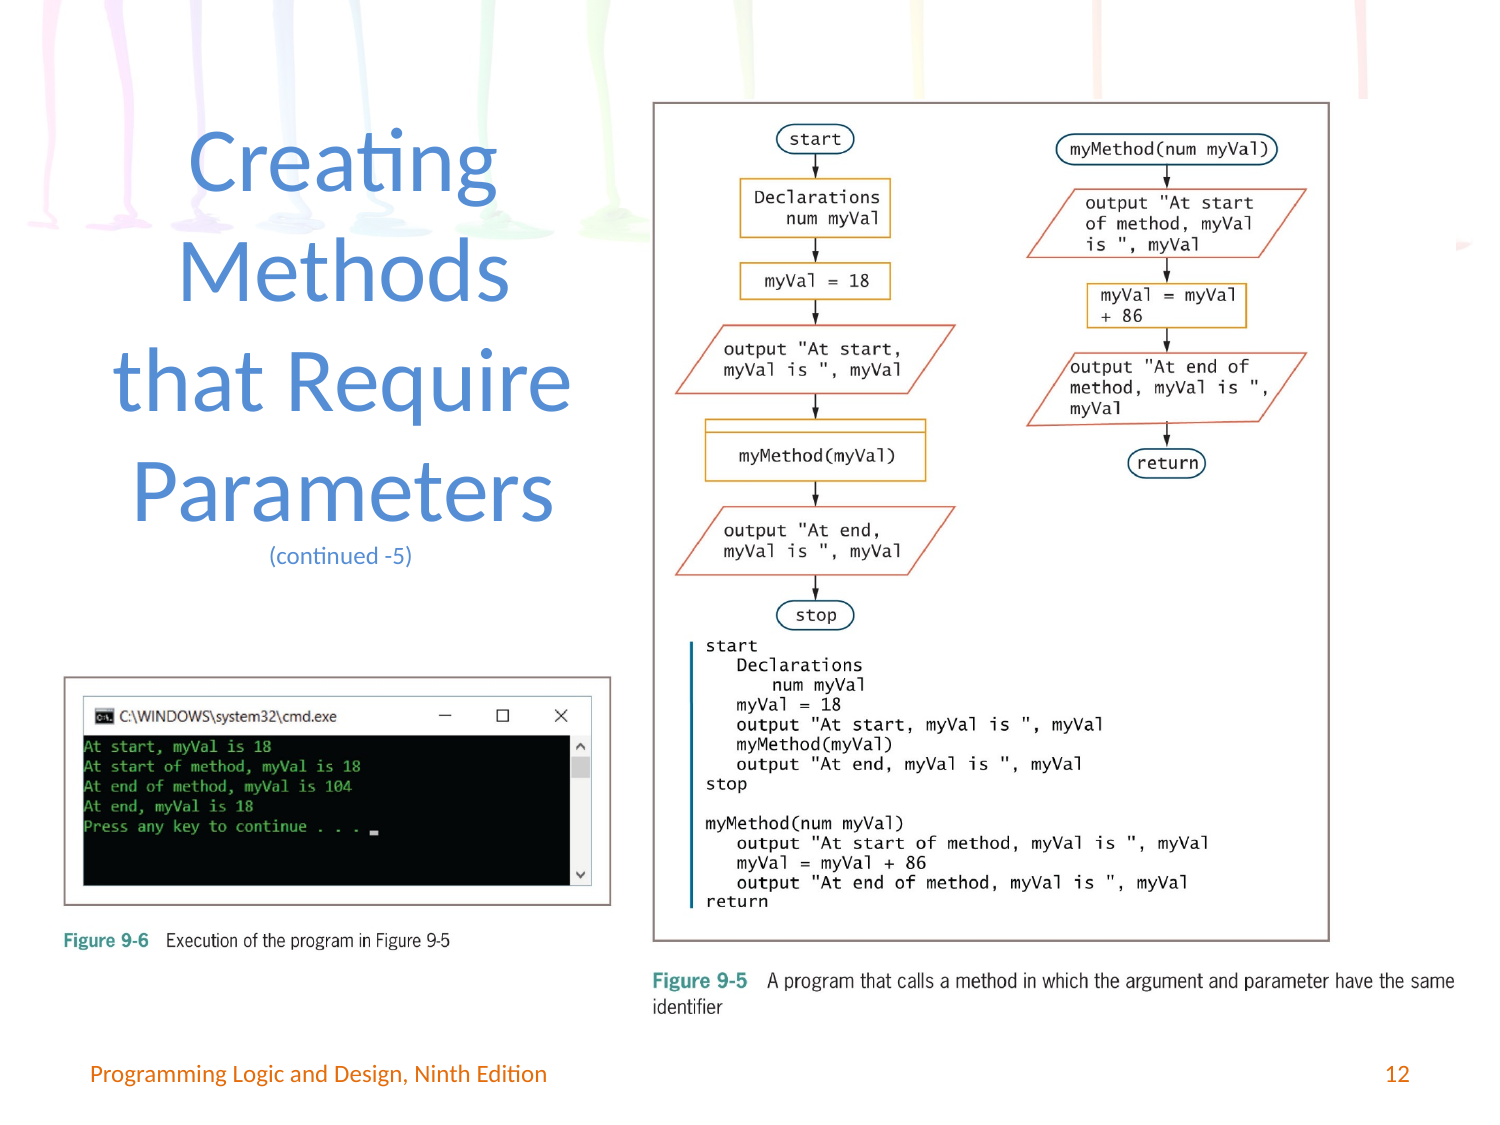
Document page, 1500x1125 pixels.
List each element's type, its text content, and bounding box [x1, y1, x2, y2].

slide_number 12 [1074, 1042, 1425, 1103]
footer Programming Logic and Design, Ninth Edition [75, 1042, 988, 1103]
title Creating Methods that Require Parameters (continued -5) [74, 44, 613, 626]
picture [0, 0, 1500, 1017]
picture [61, 674, 613, 952]
